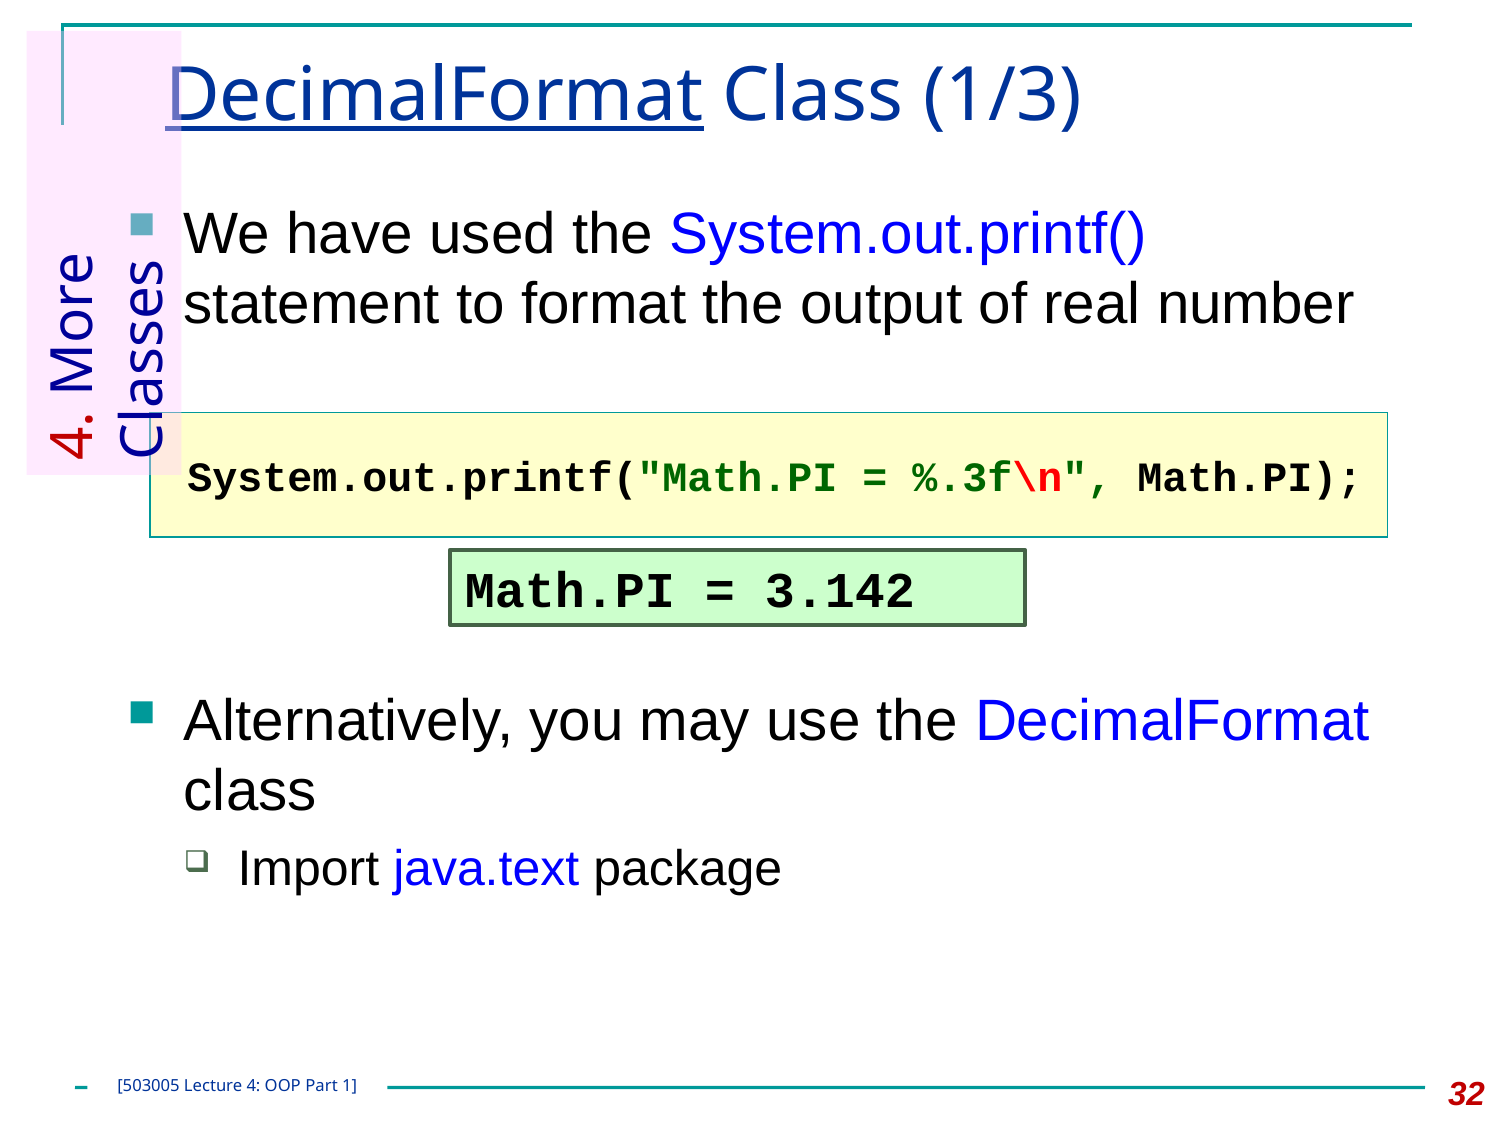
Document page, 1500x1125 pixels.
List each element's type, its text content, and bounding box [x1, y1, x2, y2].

list We have used the System.out.printf() statement to format the output of real number [182, 187, 1426, 338]
slide_number 32 [1400, 1065, 1500, 1125]
text_box System.out.printf("Math.PI = %.3f\n", Math.PI); [150, 412, 1388, 538]
text_box [503005 Lecture 4: OOP Part 1] [87, 1074, 388, 1100]
text_box Math.PI = 3.142 [448, 548, 1027, 627]
text_box Alternatively, you may use the DecimalFormat class Import java.text package [112, 675, 1425, 938]
text_box DecimalFormat Class (1/3) [182, 37, 1425, 167]
text_box 4. More Classes [26, 30, 182, 475]
